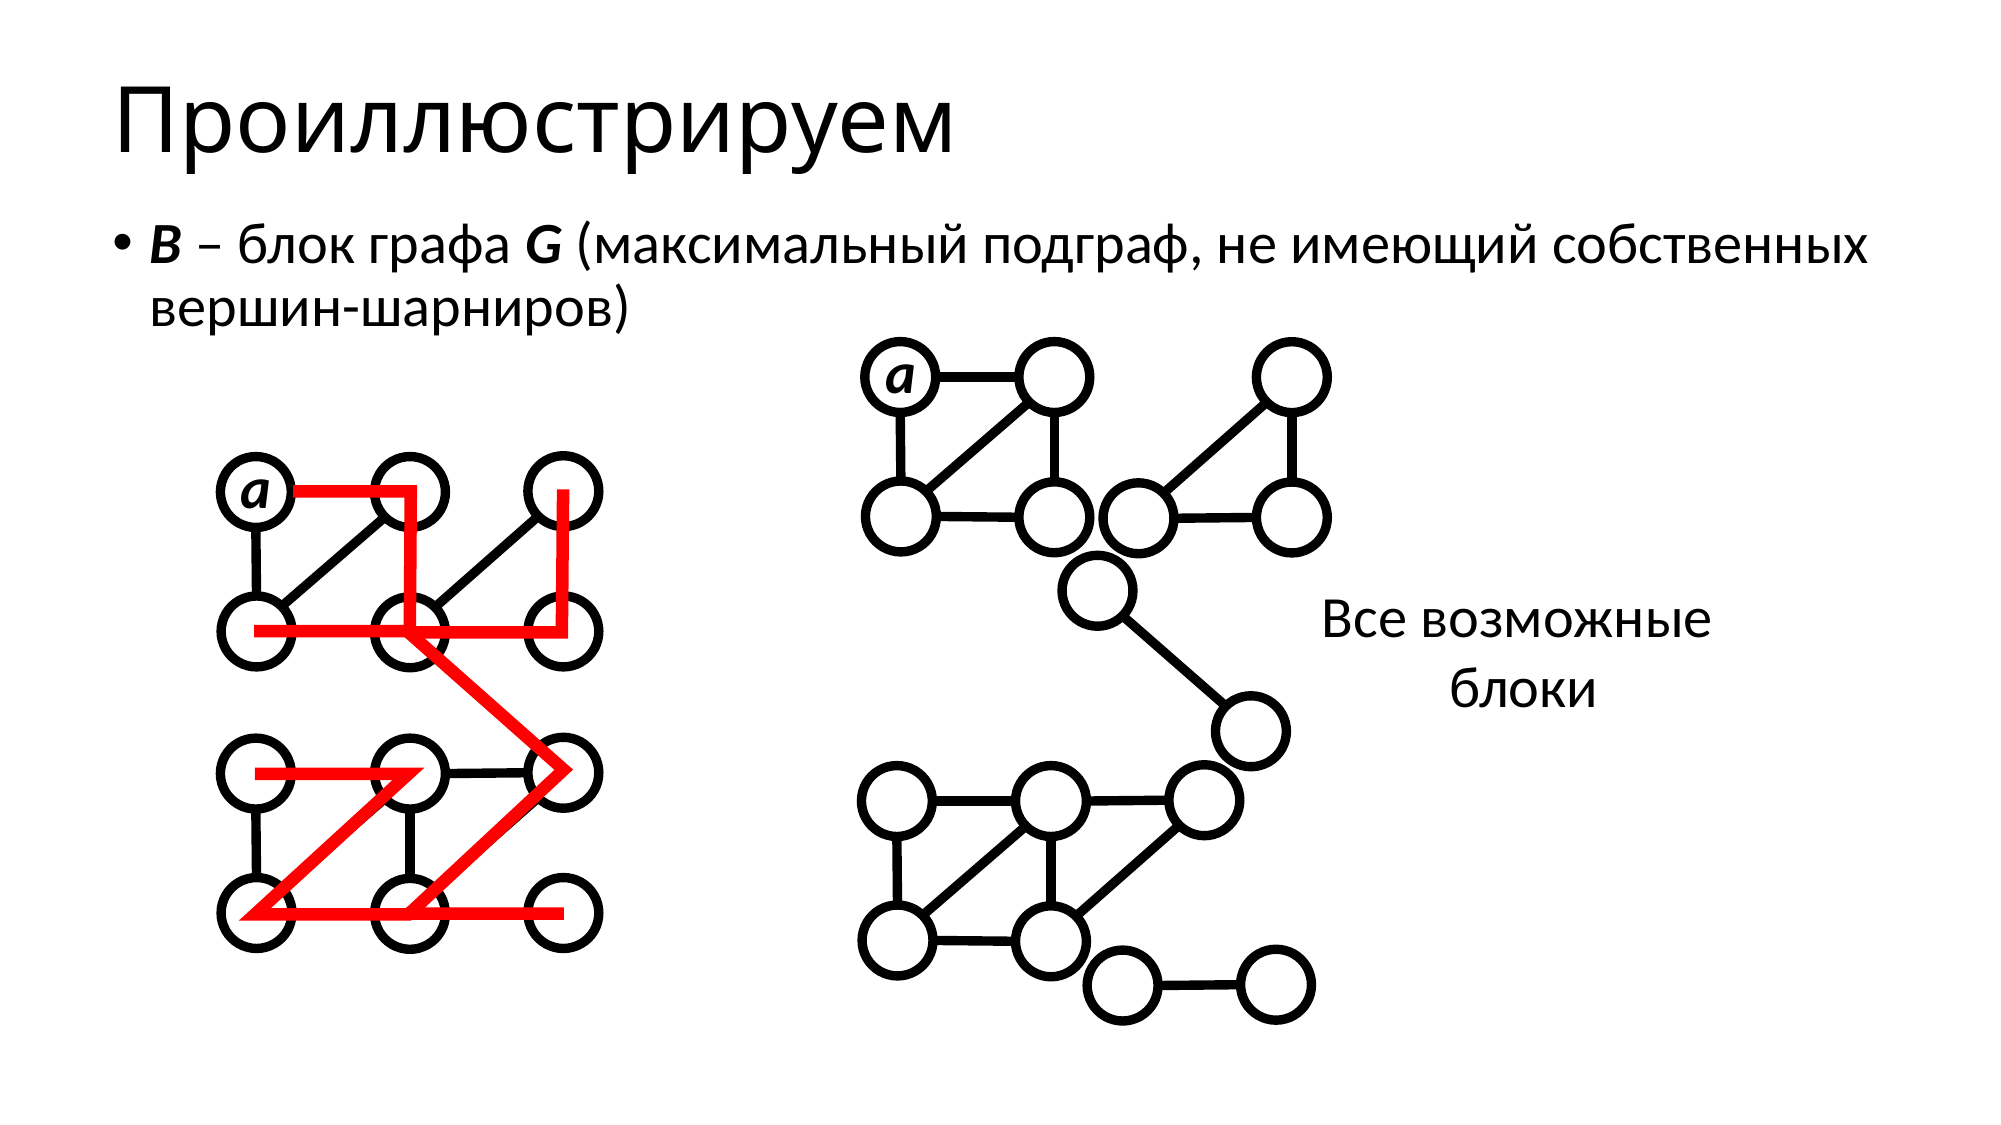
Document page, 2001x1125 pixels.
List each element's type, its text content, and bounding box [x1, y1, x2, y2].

title Проиллюстрируем [97, 13, 1903, 205]
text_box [1087, 949, 1312, 1021]
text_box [861, 764, 1240, 977]
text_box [1061, 555, 1287, 767]
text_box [864, 328, 1090, 553]
list В – блок графа G (максимальный подграф, не имеющий собственных вершин-шарниров) [97, 205, 1903, 423]
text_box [220, 443, 599, 950]
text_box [254, 489, 564, 915]
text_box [1102, 341, 1328, 554]
text_box Все возможные блоки [1306, 572, 1741, 727]
